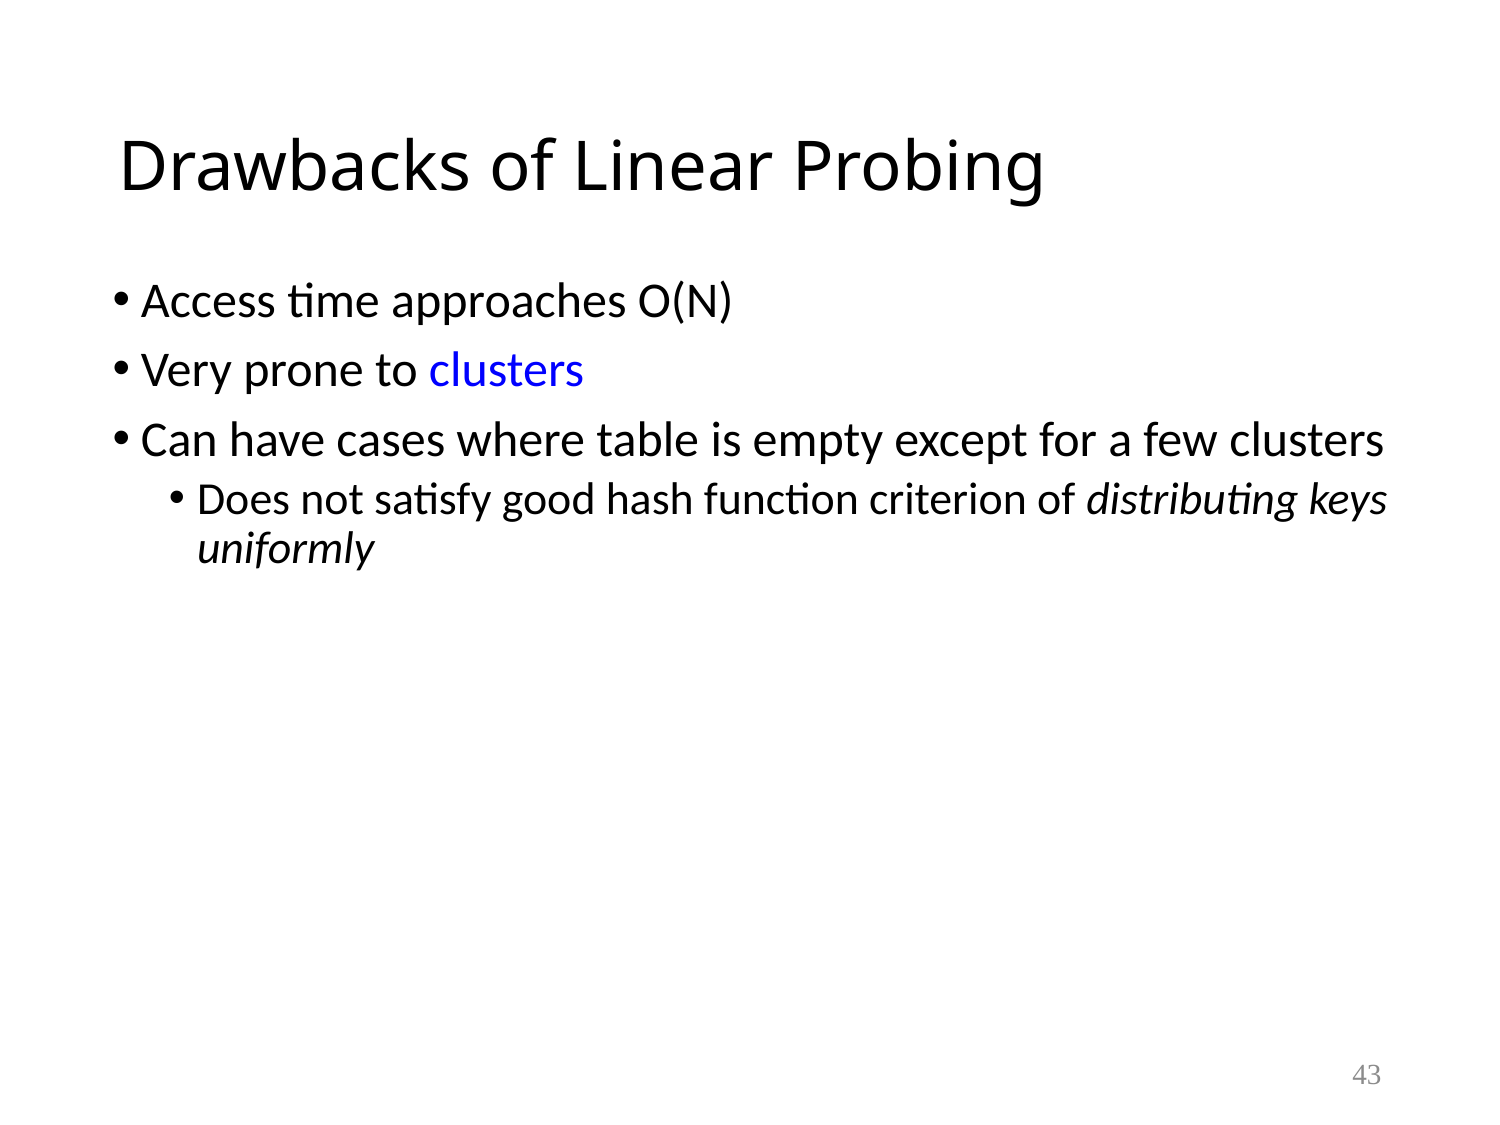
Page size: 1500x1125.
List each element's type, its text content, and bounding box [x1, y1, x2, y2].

title Drawbacks of Linear Probing [103, 59, 1397, 266]
list Access time approaches O(N) Very prone to clusters Can have cases where table is empty except for a few clusters Does not satisfy good hash function criterion of distributing keys uniformly [97, 266, 1411, 1012]
slide_number 43 [1059, 1042, 1397, 1103]
